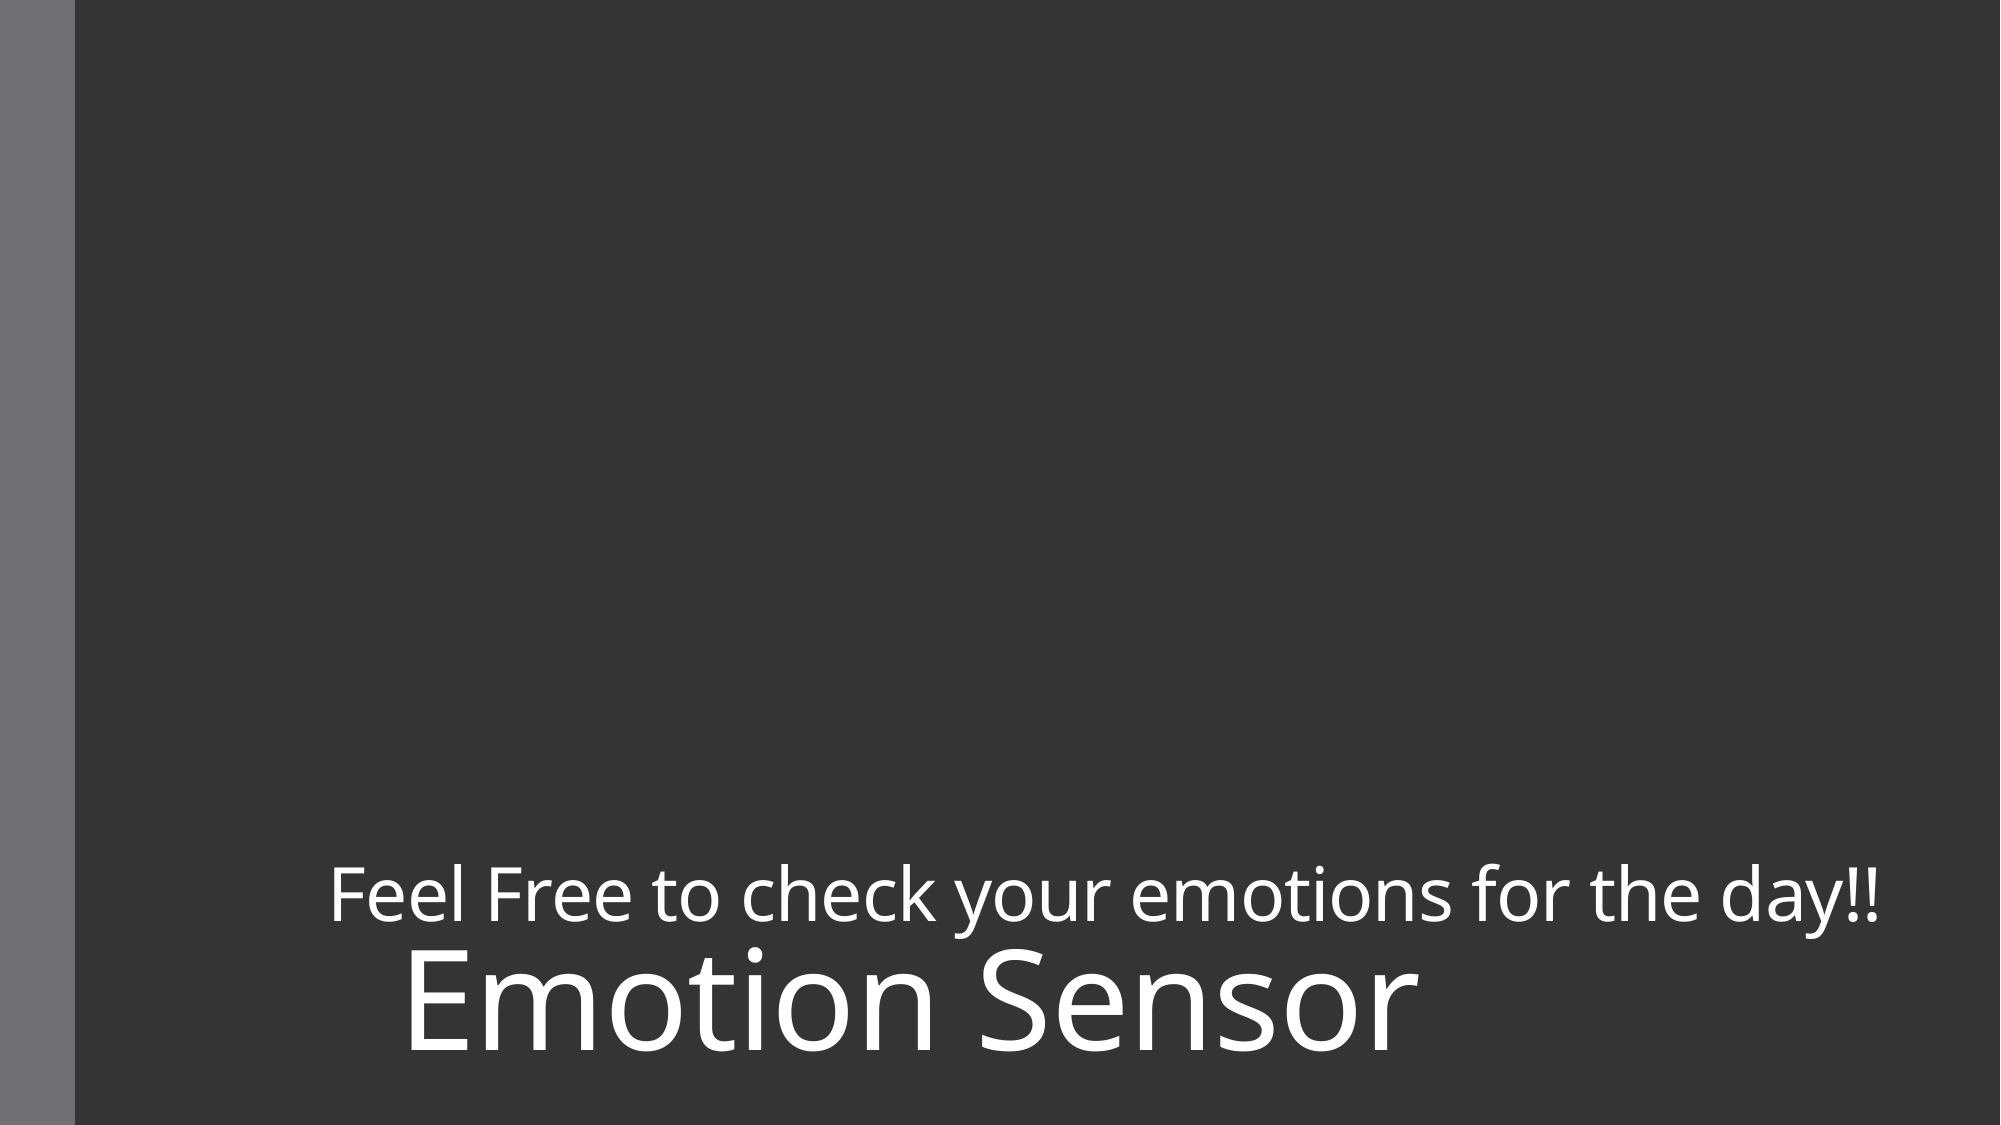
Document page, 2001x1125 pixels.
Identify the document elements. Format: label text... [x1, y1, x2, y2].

title Feel Free to check your emotions for the day!! Emotion Sensor [82, 19, 1916, 1125]
